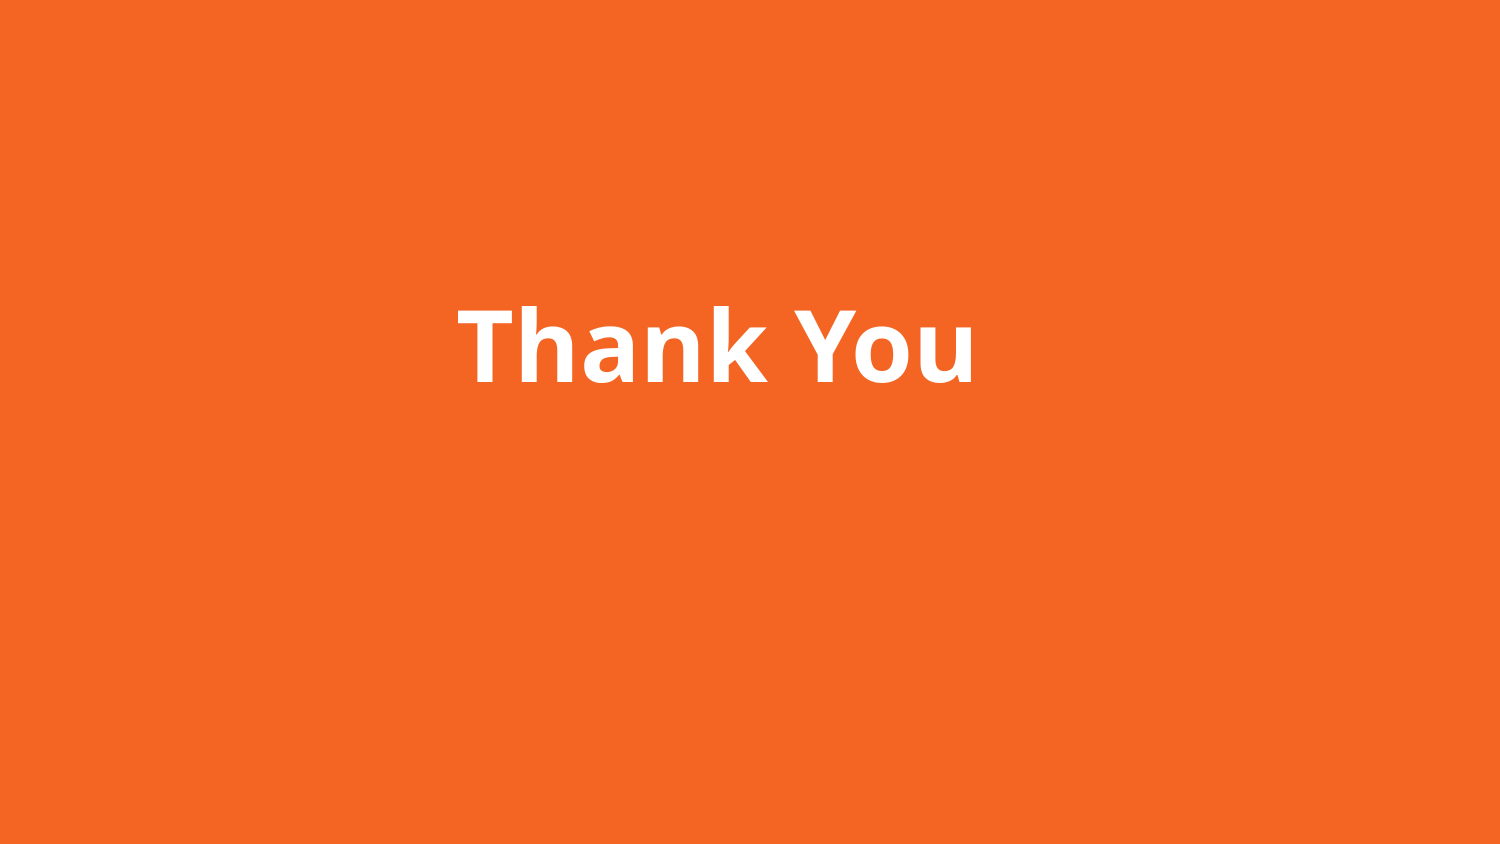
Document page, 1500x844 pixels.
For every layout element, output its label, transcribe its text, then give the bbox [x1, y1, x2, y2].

text_box Thank You [260, 267, 1177, 487]
